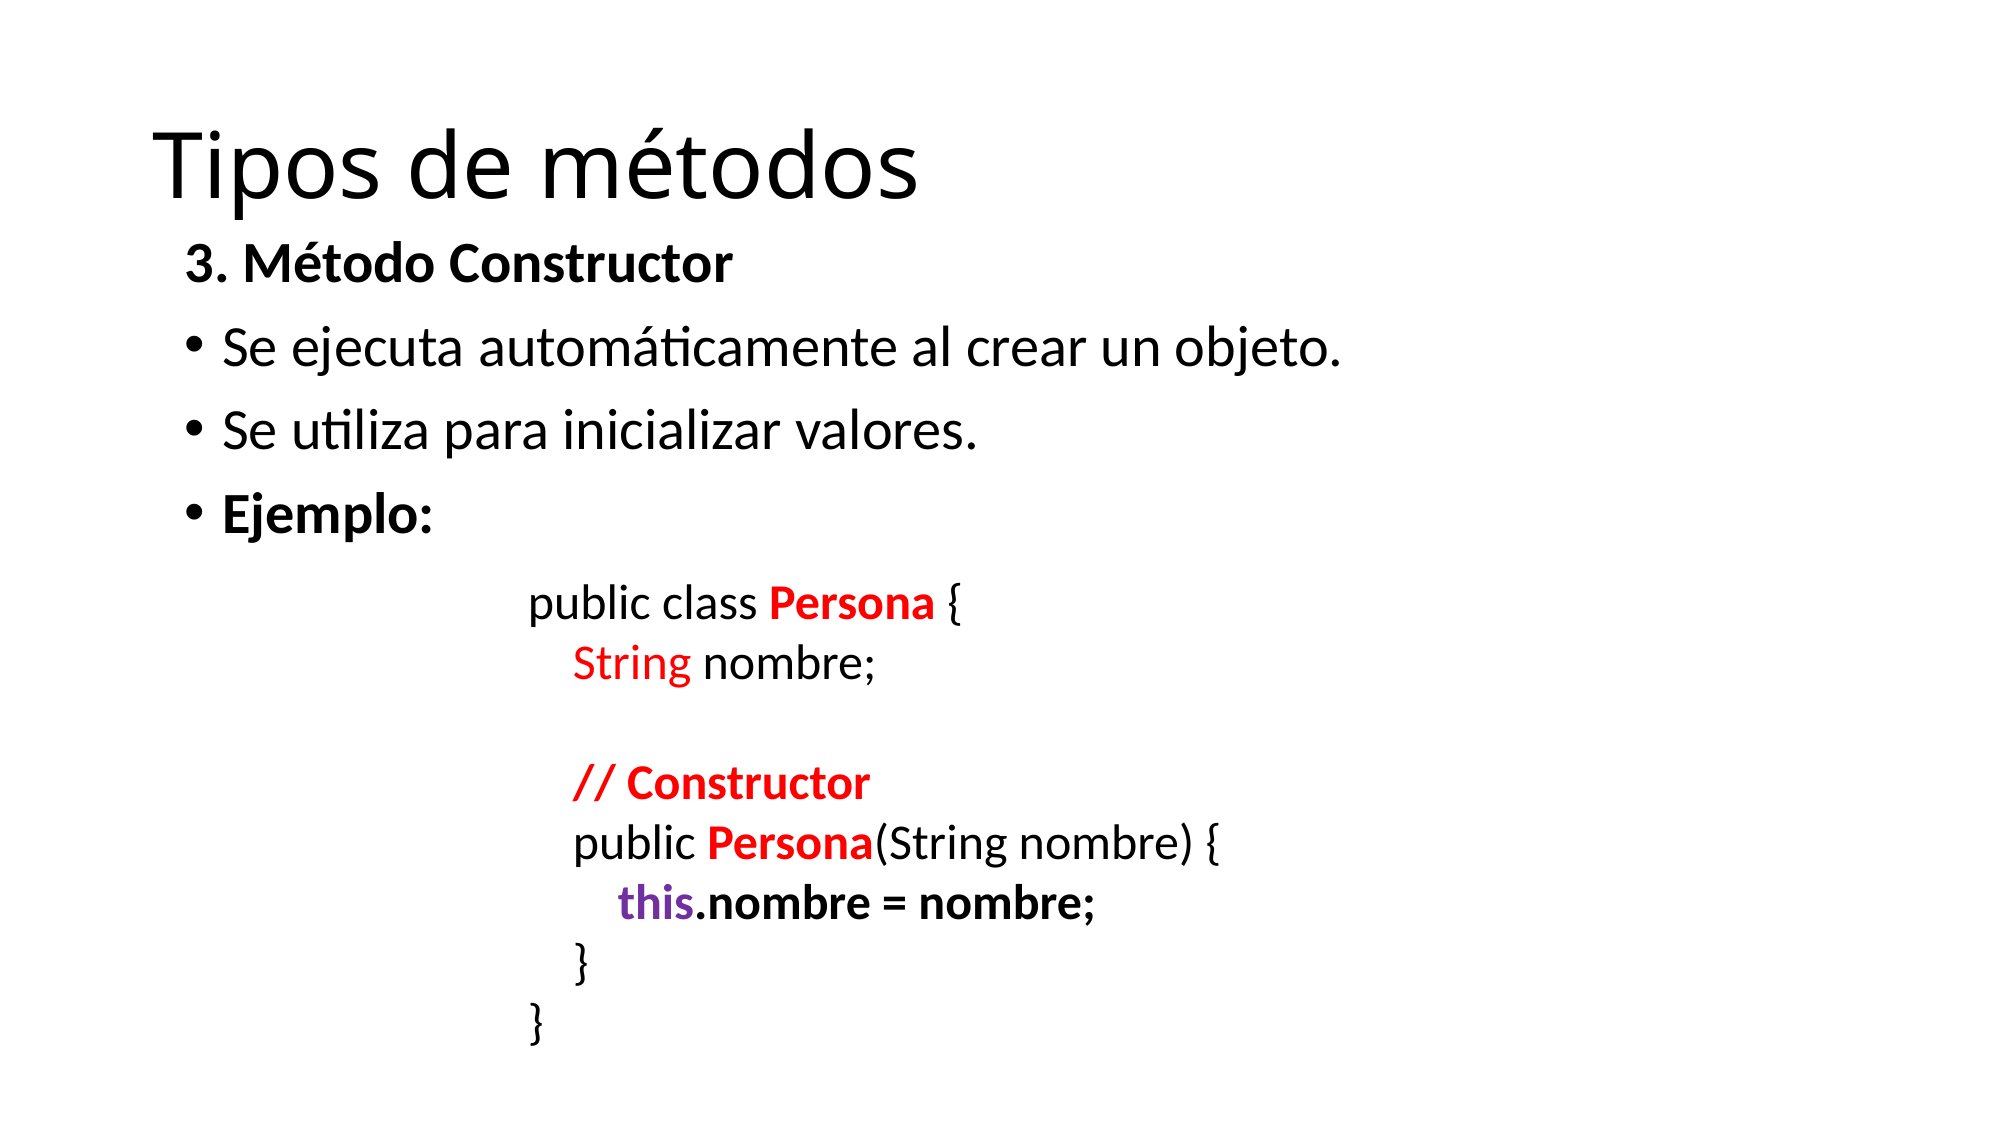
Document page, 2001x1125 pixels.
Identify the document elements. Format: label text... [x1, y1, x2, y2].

list 3. Método Constructor Se ejecuta automáticamente al crear un objeto. Se utiliza para inicializar valores. Ejemplo: [169, 224, 1895, 597]
text_box public class Persona { String nombre; // Constructor public Persona(String nombre) { this.nombre = nombre; } } [513, 562, 1751, 1058]
title Tipos de métodos [137, 59, 1863, 278]
